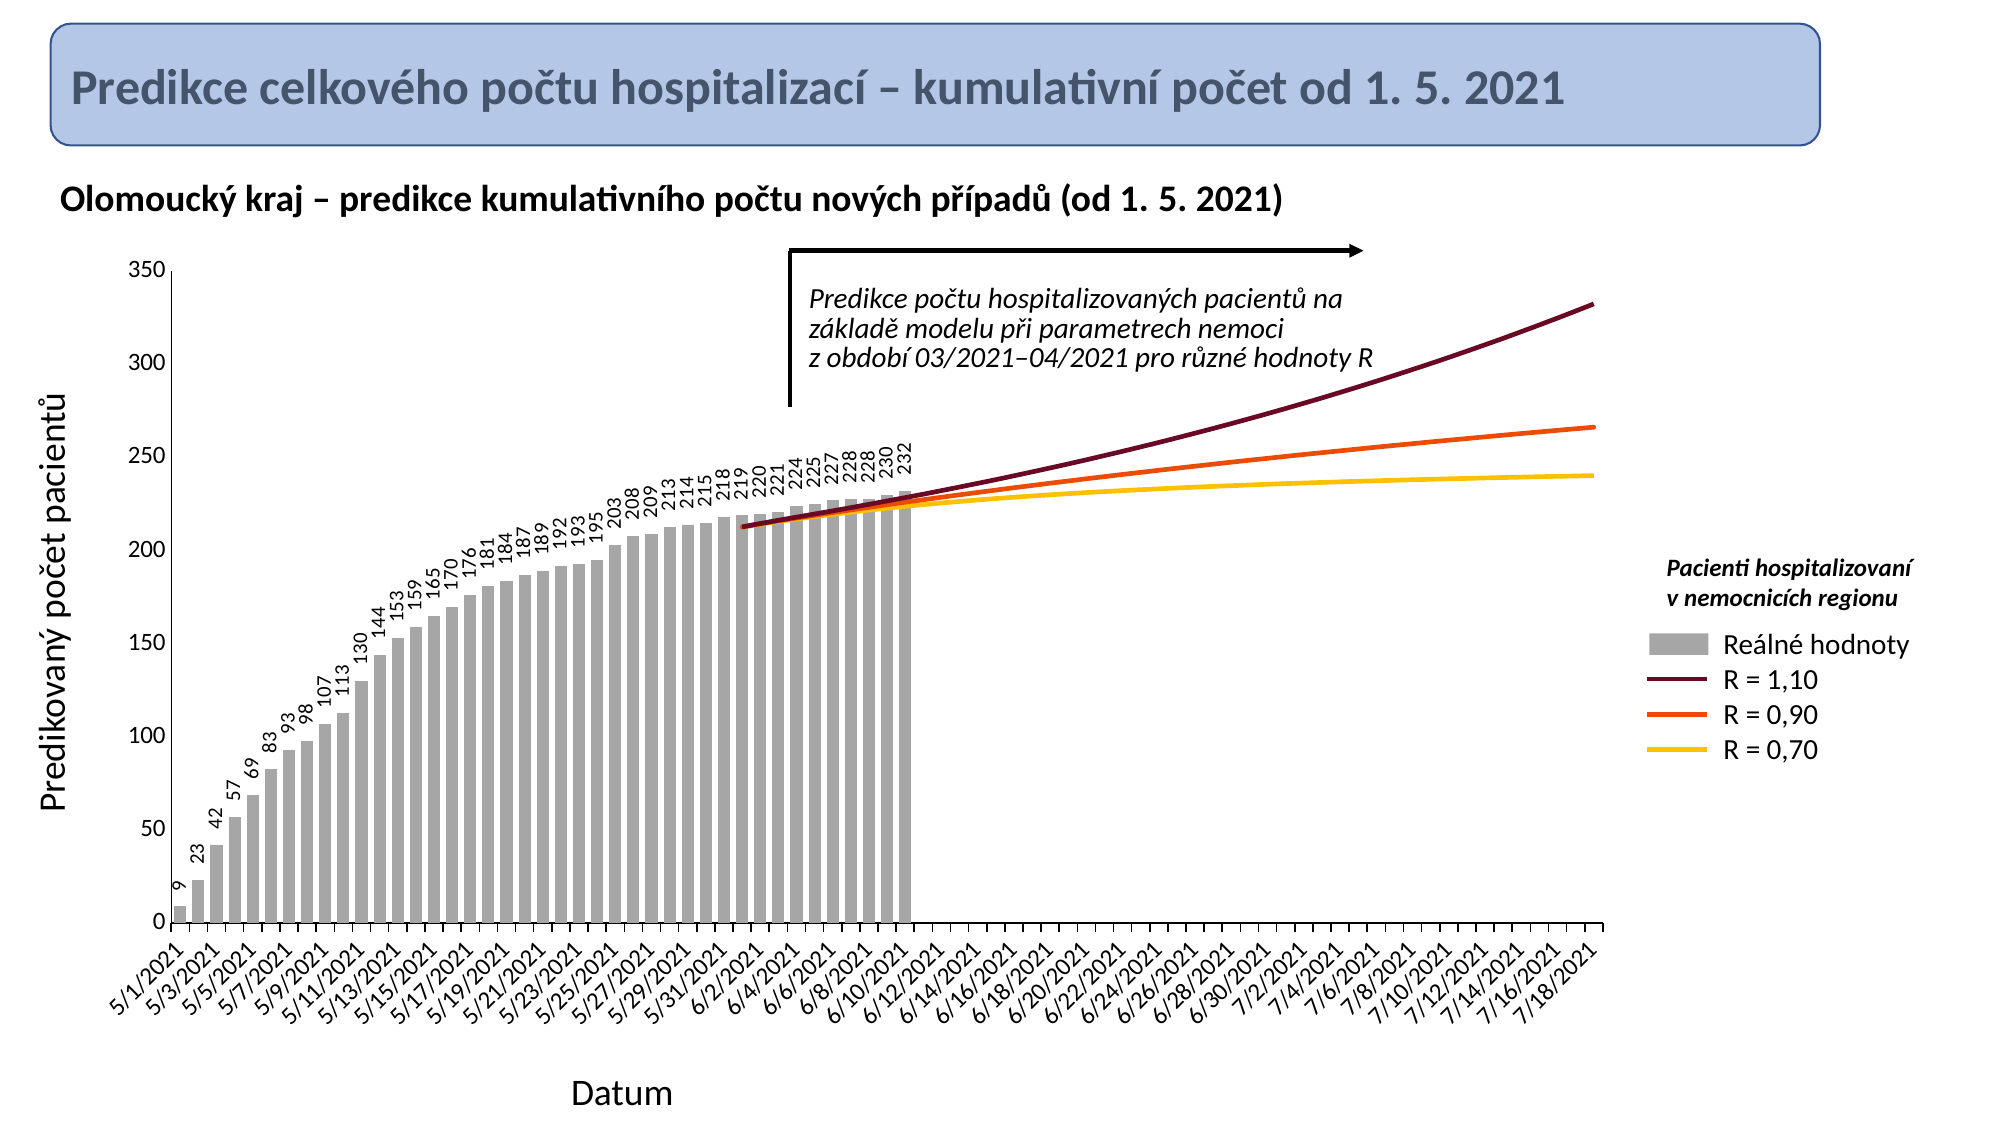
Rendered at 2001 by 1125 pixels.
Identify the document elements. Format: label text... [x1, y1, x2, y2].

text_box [788, 250, 1364, 407]
text_box Datum [556, 1067, 689, 1121]
text_box Olomoucký kraj – predikce kumulativního počtu nových případů (od 1. 5. 2021) [45, 167, 1474, 227]
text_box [1647, 617, 1960, 775]
text_box Predikce celkového počtu hospitalizací – kumulativní počet od 1. 5. 2021 [49, 22, 1822, 147]
chart [63, 245, 2000, 1067]
text_box Predikovaný počet pacientů [19, 377, 63, 828]
